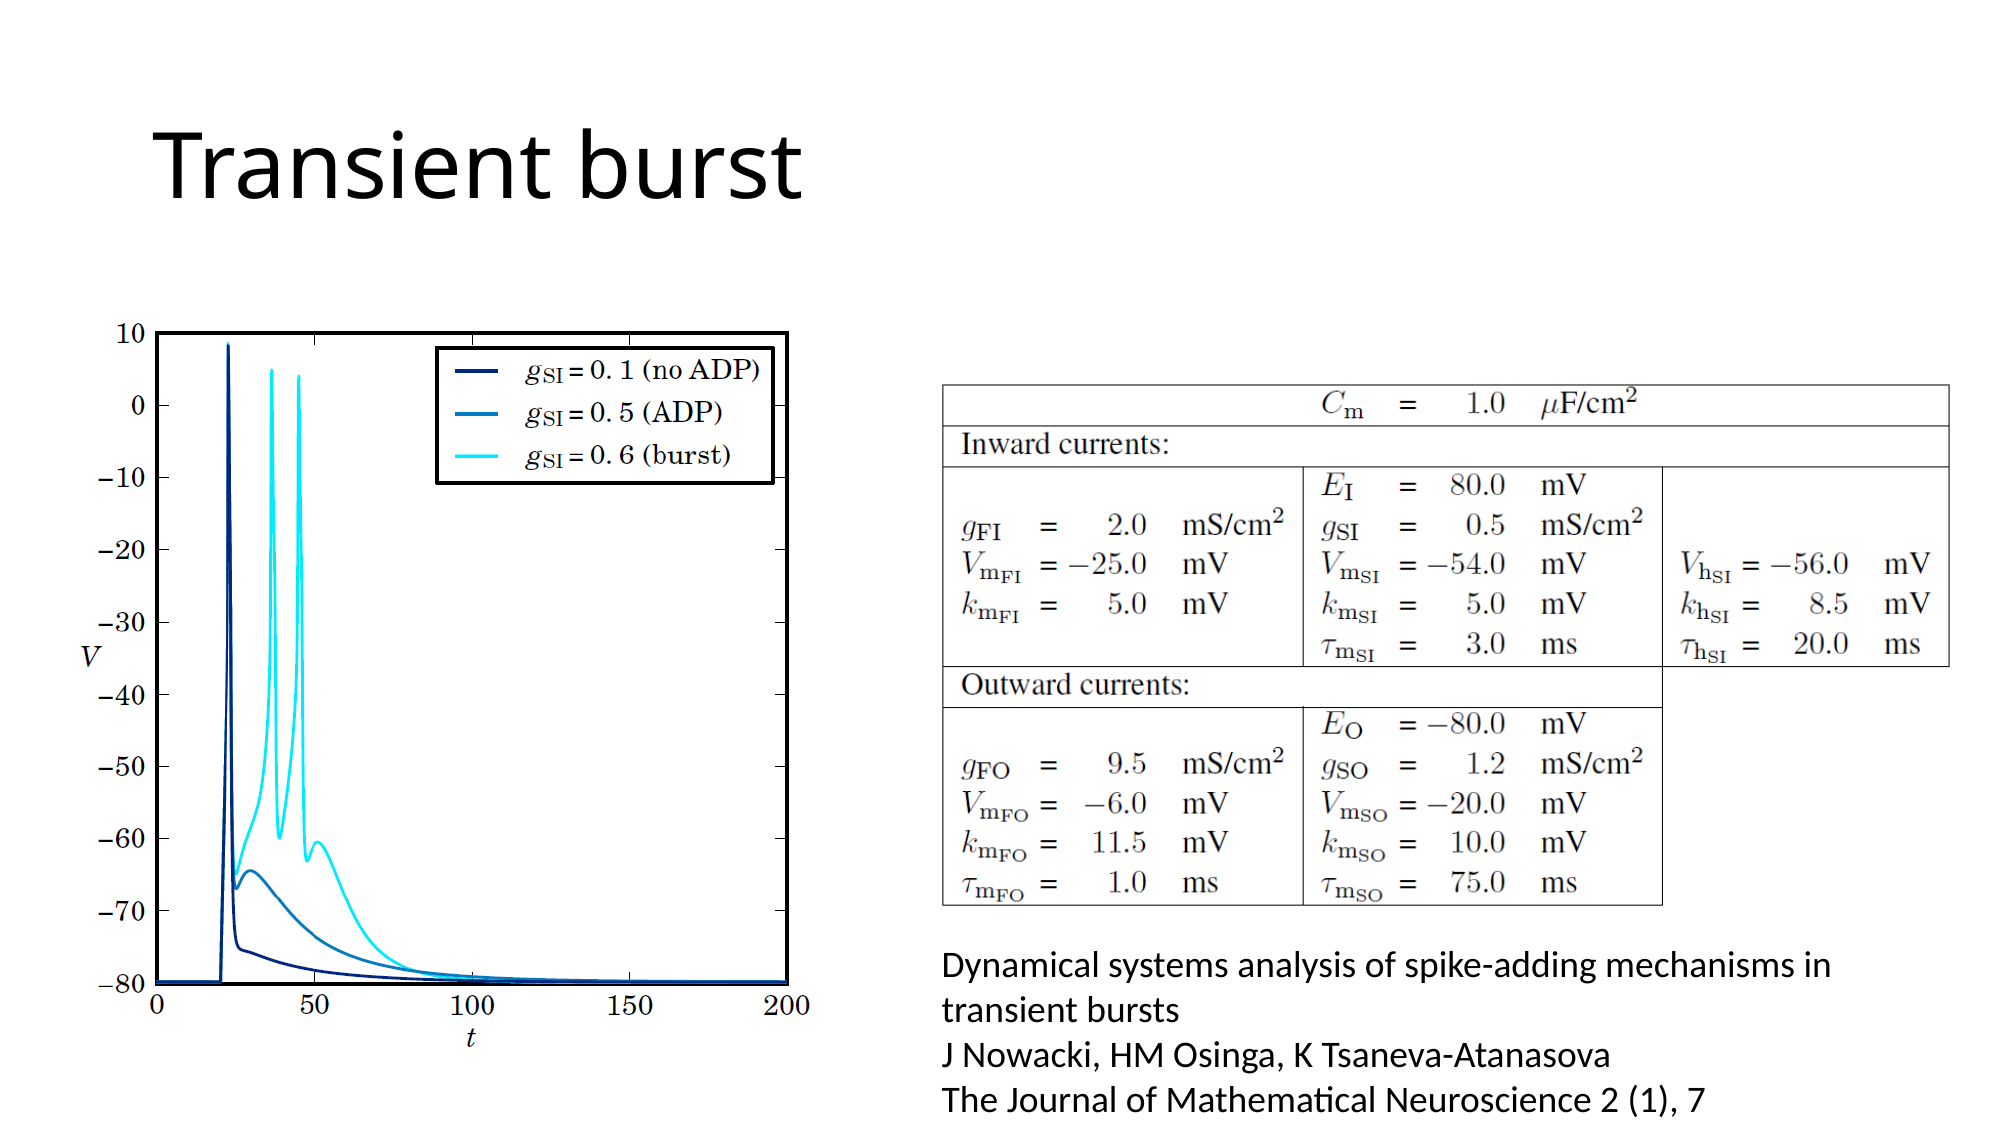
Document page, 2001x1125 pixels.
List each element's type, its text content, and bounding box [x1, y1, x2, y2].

picture [926, 364, 1967, 919]
title Transient burst [137, 59, 1863, 278]
picture [51, 277, 839, 1075]
text_box Dynamical systems analysis of spike-adding mechanisms in transient bursts J Nowacki, HM Osinga, K Tsaneva-Atanasova The Journal of Mathematical Neuroscience 2 (1), 7 [926, 932, 1927, 1125]
